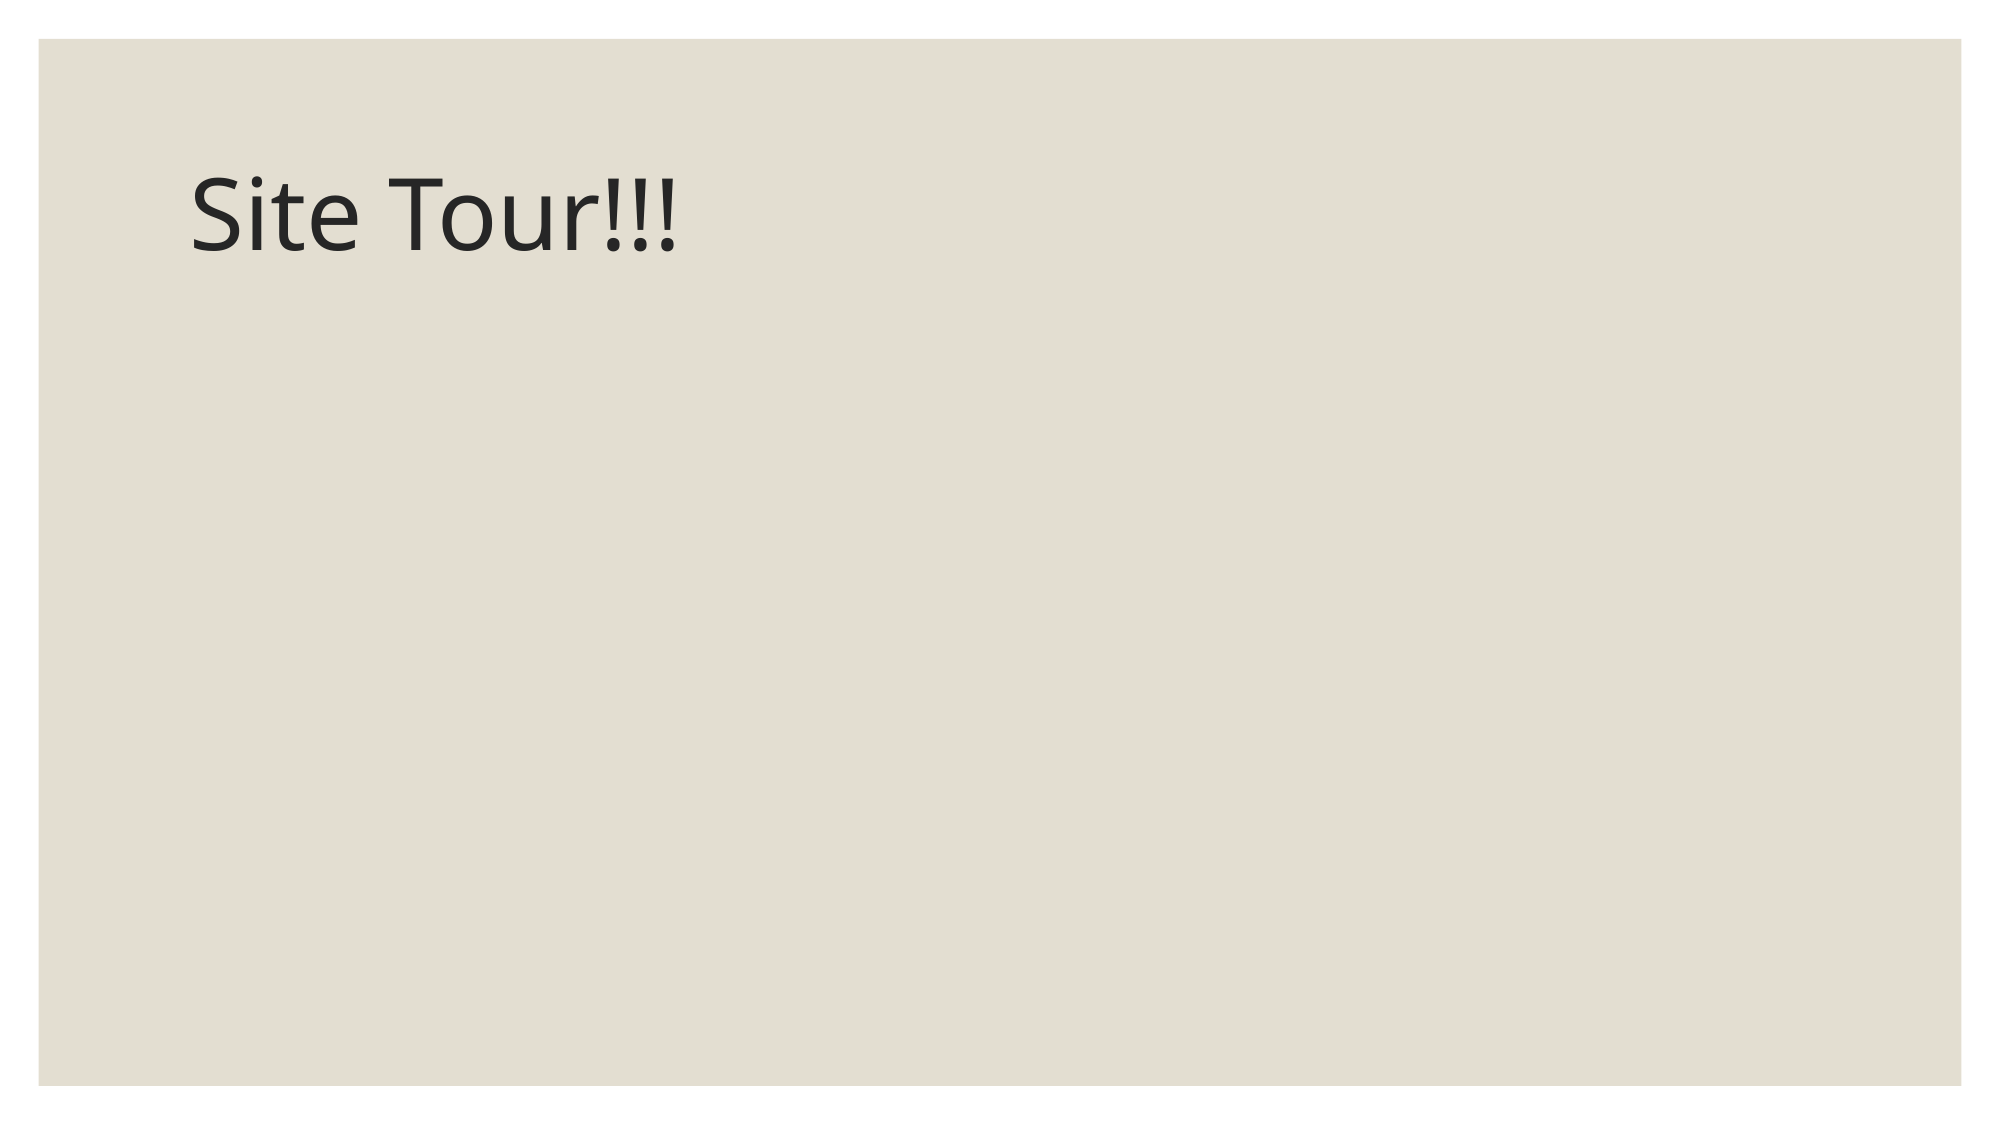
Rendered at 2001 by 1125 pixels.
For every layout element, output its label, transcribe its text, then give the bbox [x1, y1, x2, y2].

title Site Tour!!! [174, 105, 1825, 331]
